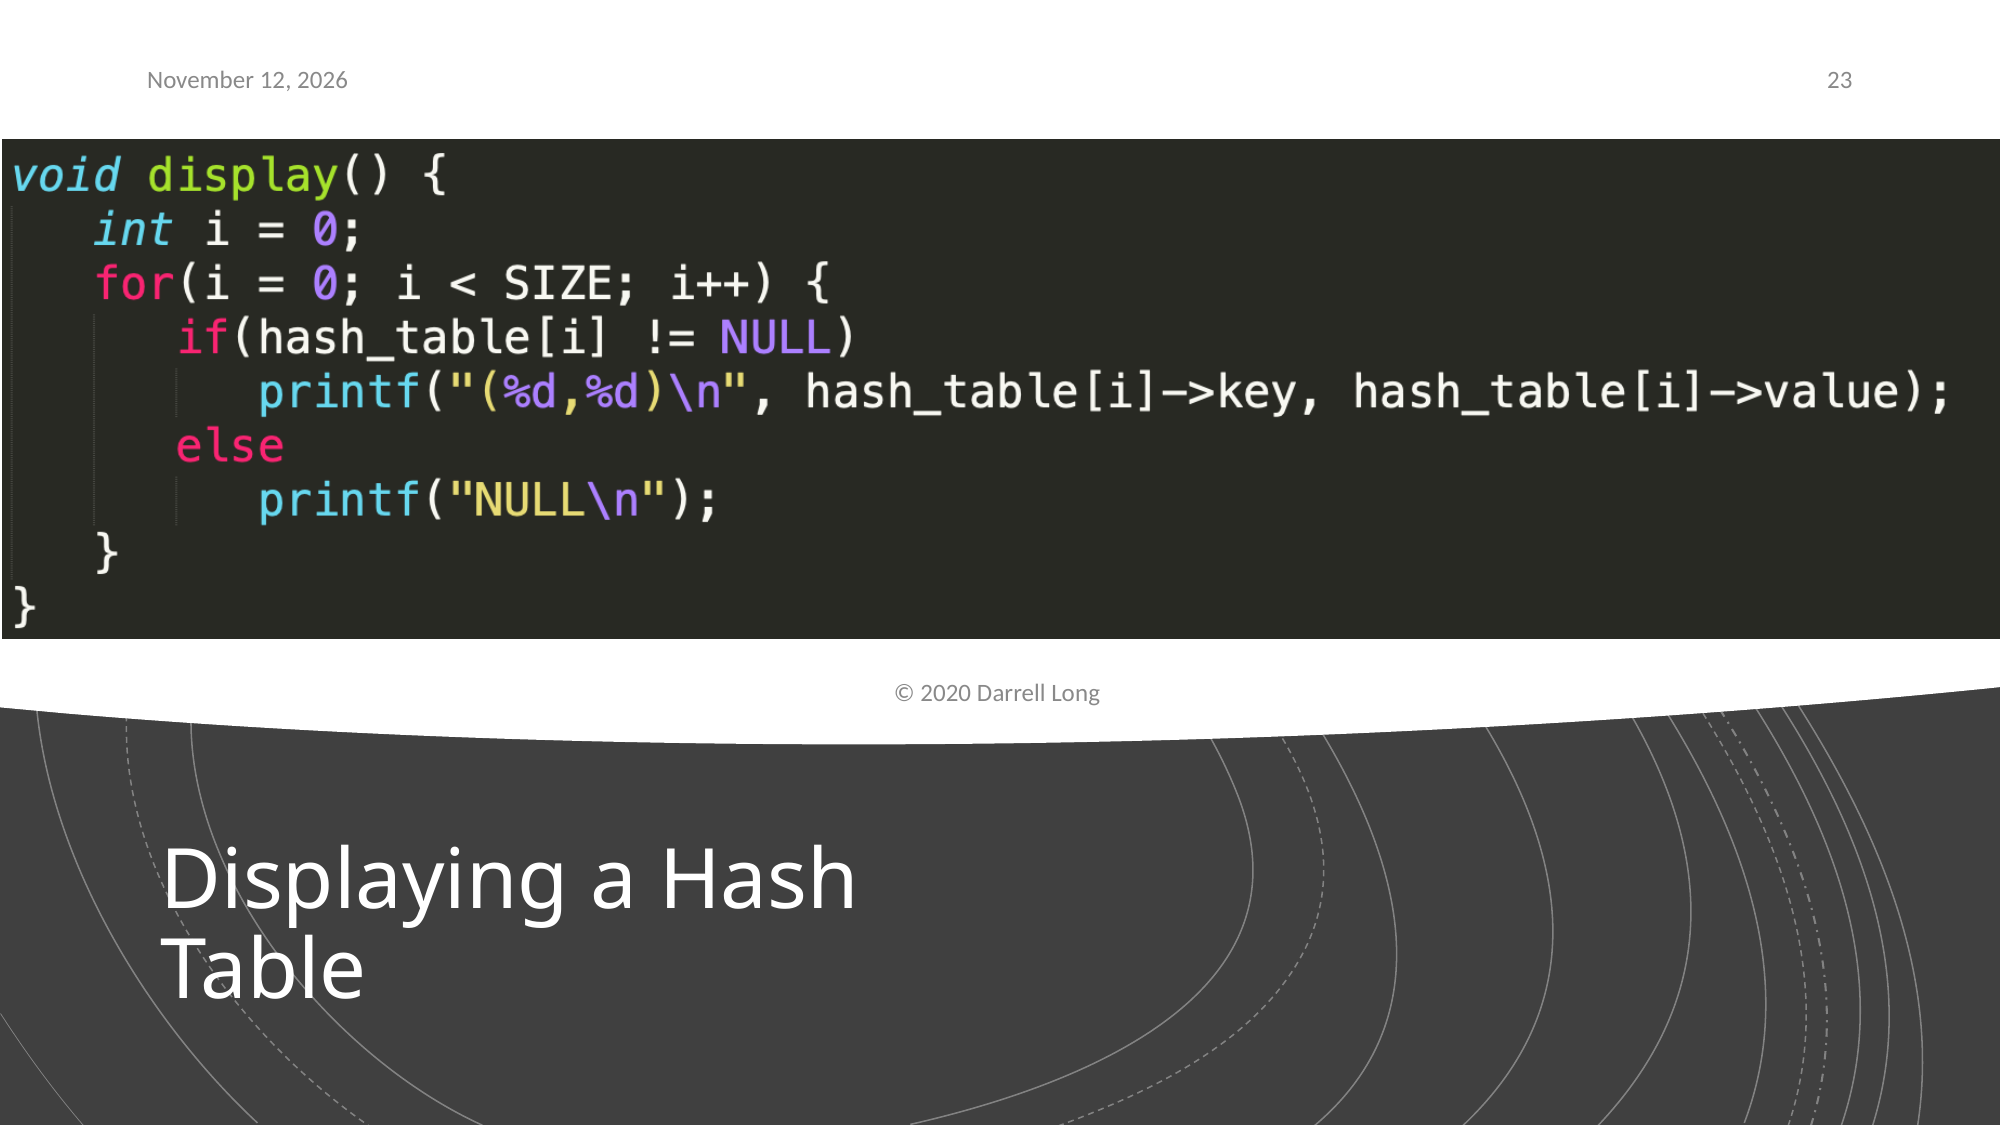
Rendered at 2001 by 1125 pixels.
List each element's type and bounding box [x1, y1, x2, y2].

text_box [0, 0, 1999, 1125]
picture [2, 139, 2000, 639]
